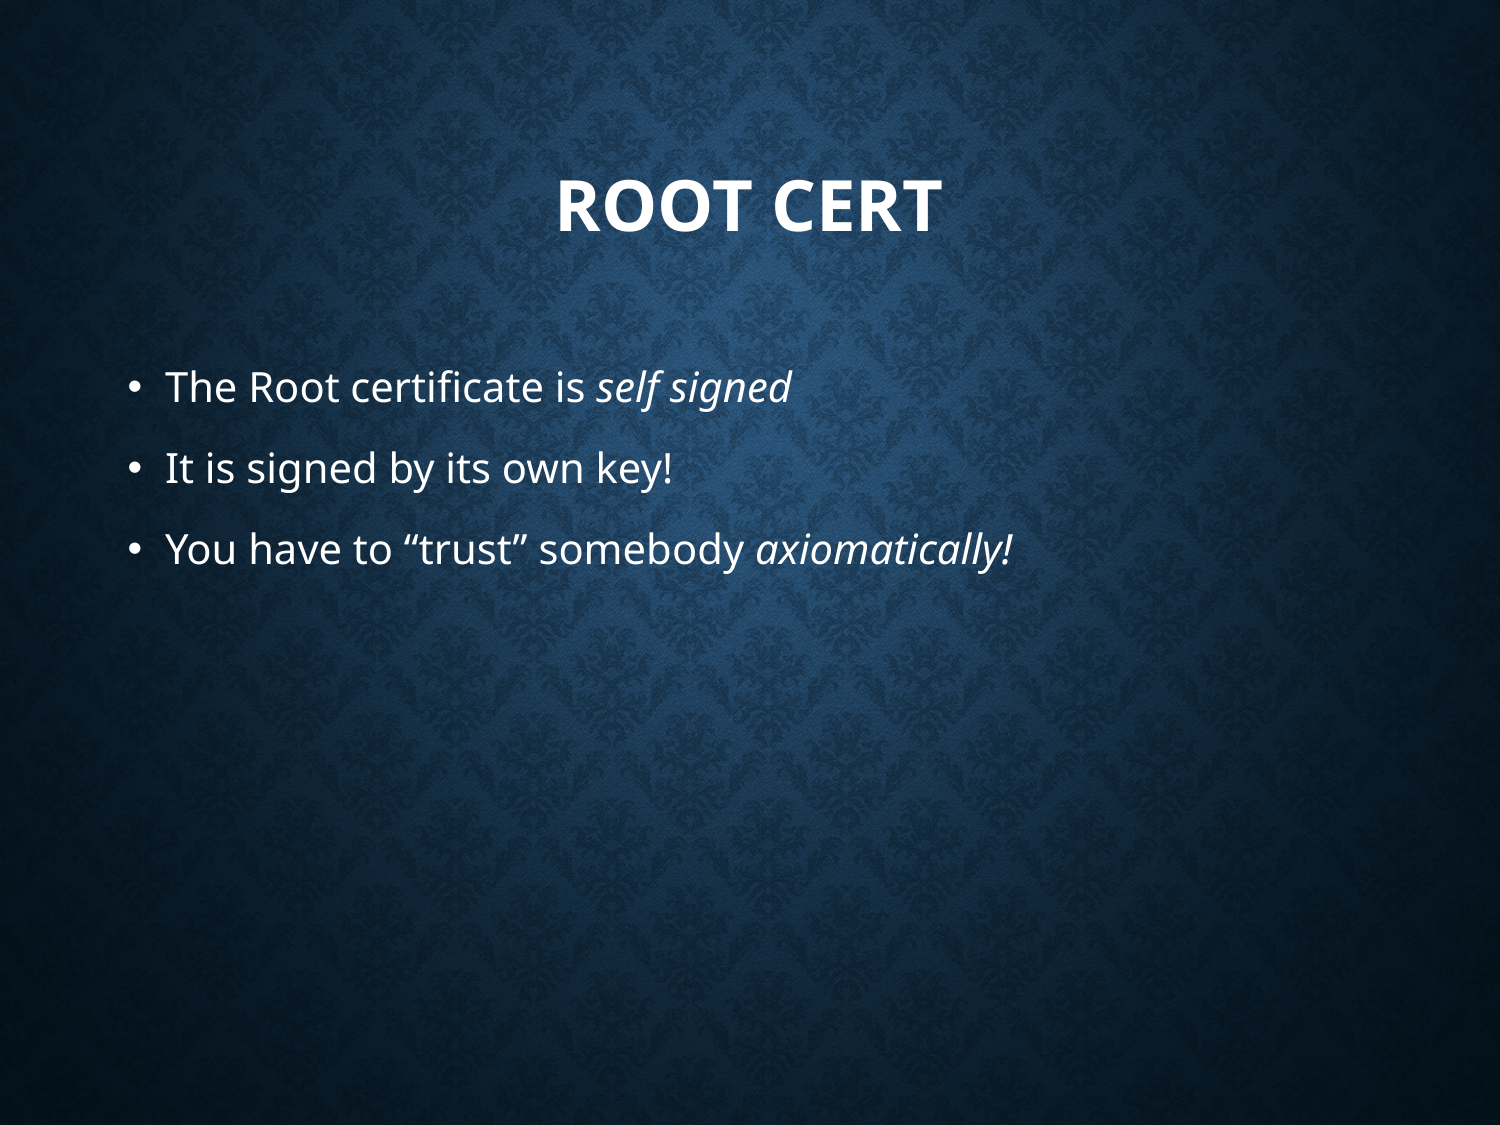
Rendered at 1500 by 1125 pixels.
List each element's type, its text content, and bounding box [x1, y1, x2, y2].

list The Root certificate is self signed It is signed by its own key! You have to “trust” somebody axiomatically! [112, 343, 1387, 950]
title Root Cert [112, 99, 1387, 318]
